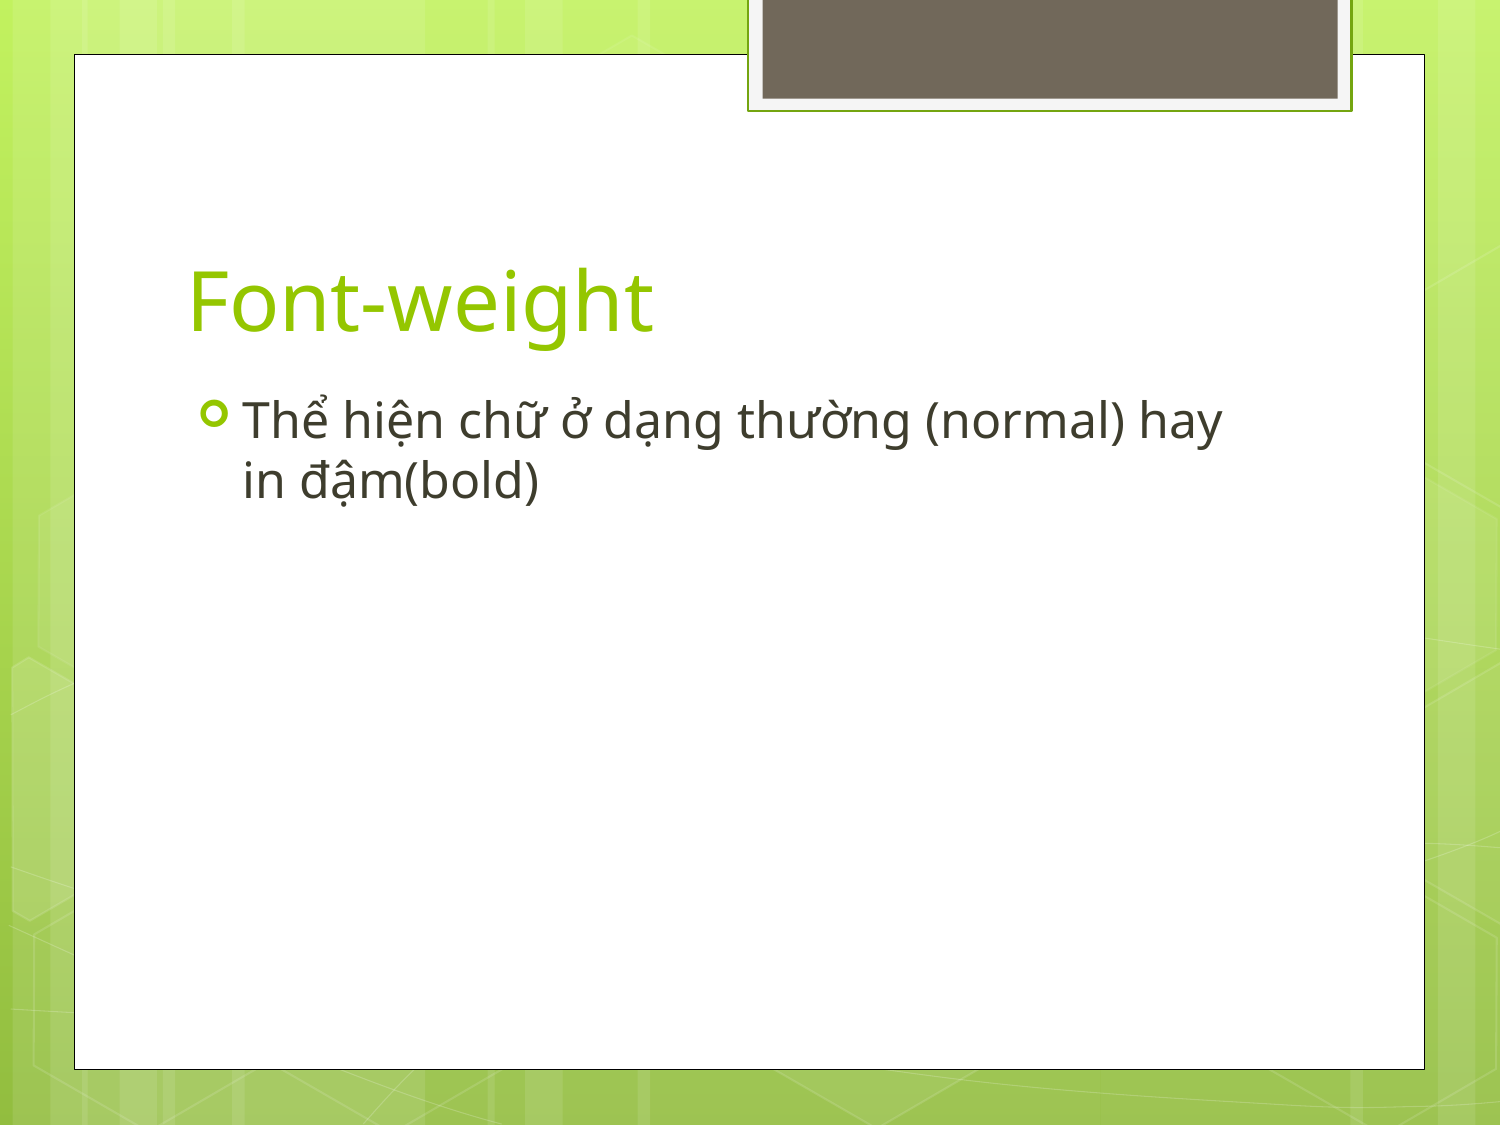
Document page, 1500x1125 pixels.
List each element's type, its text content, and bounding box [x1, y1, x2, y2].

list Thể hiện chữ ở dạng thường (normal) hay in đậm(bold) [171, 381, 1283, 957]
title Font-weight [171, 168, 1324, 357]
